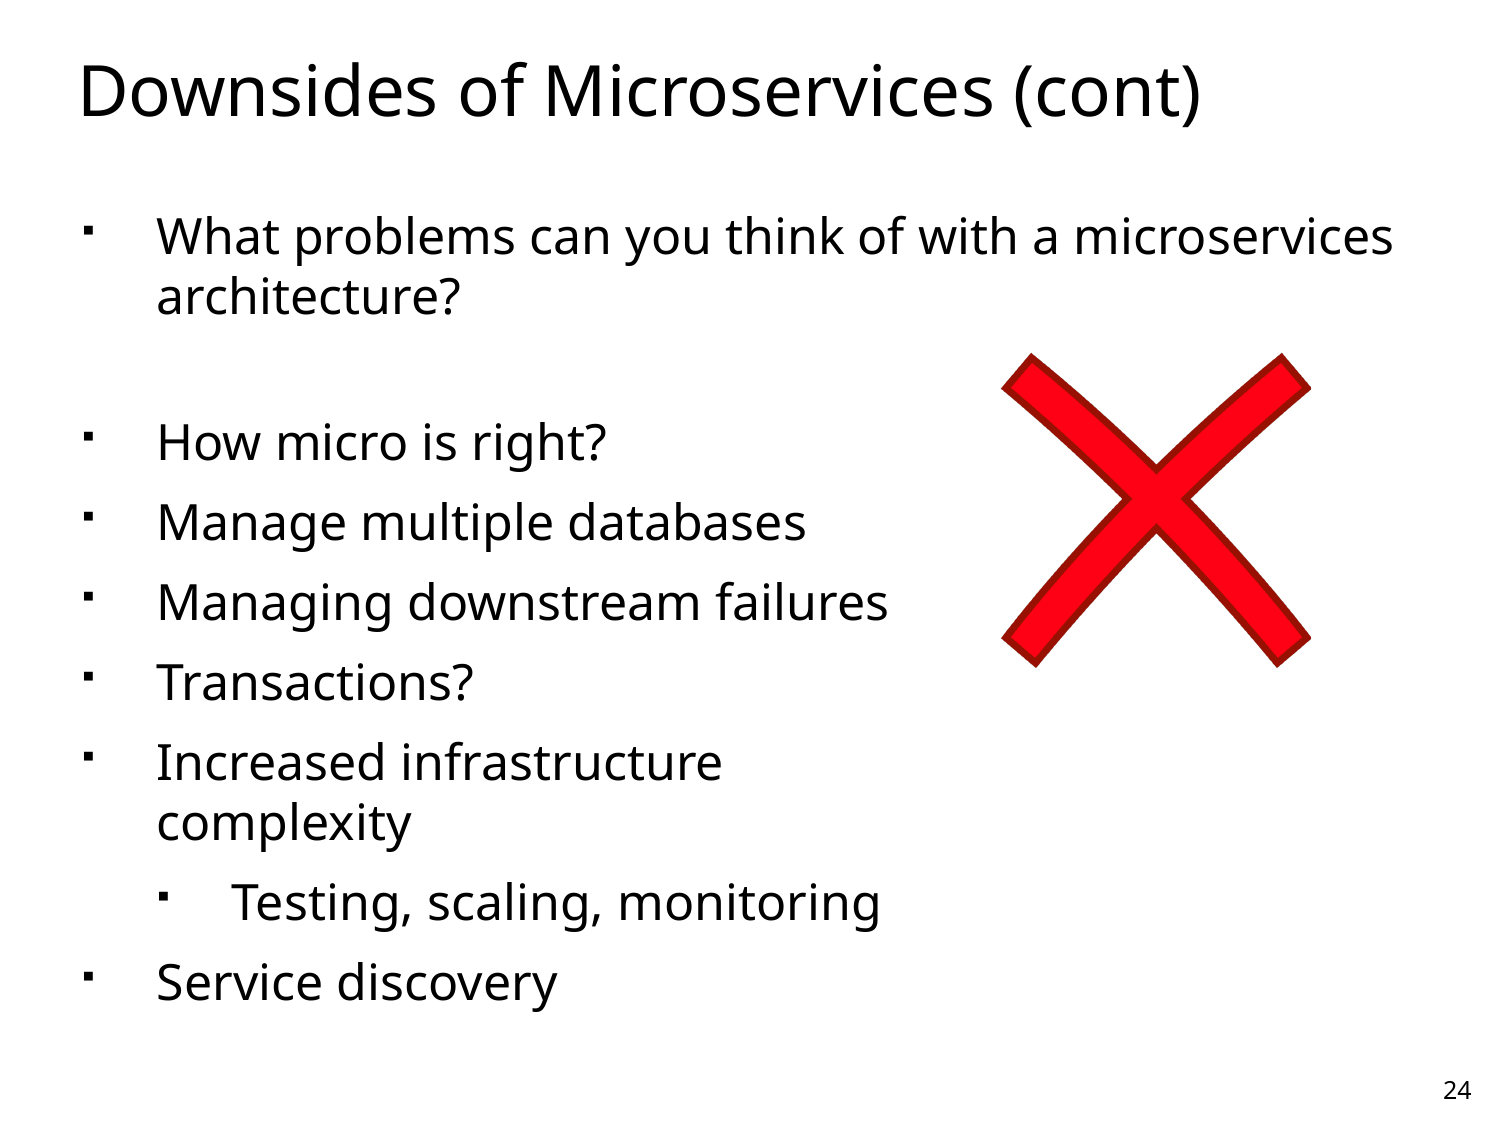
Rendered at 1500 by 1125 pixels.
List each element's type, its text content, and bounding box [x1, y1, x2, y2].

footer 24 [1417, 1040, 1497, 1117]
text_box How micro is right? Manage multiple databases Managing downstream failures Transactions? Increased infrastructure complexity Testing, scaling, monitoring Service discovery [66, 402, 964, 1061]
list What problems can you think of with a microservices architecture? [66, 196, 1460, 1007]
picture [980, 337, 1312, 668]
title Downsides of Microservices (cont) [61, 24, 1465, 139]
